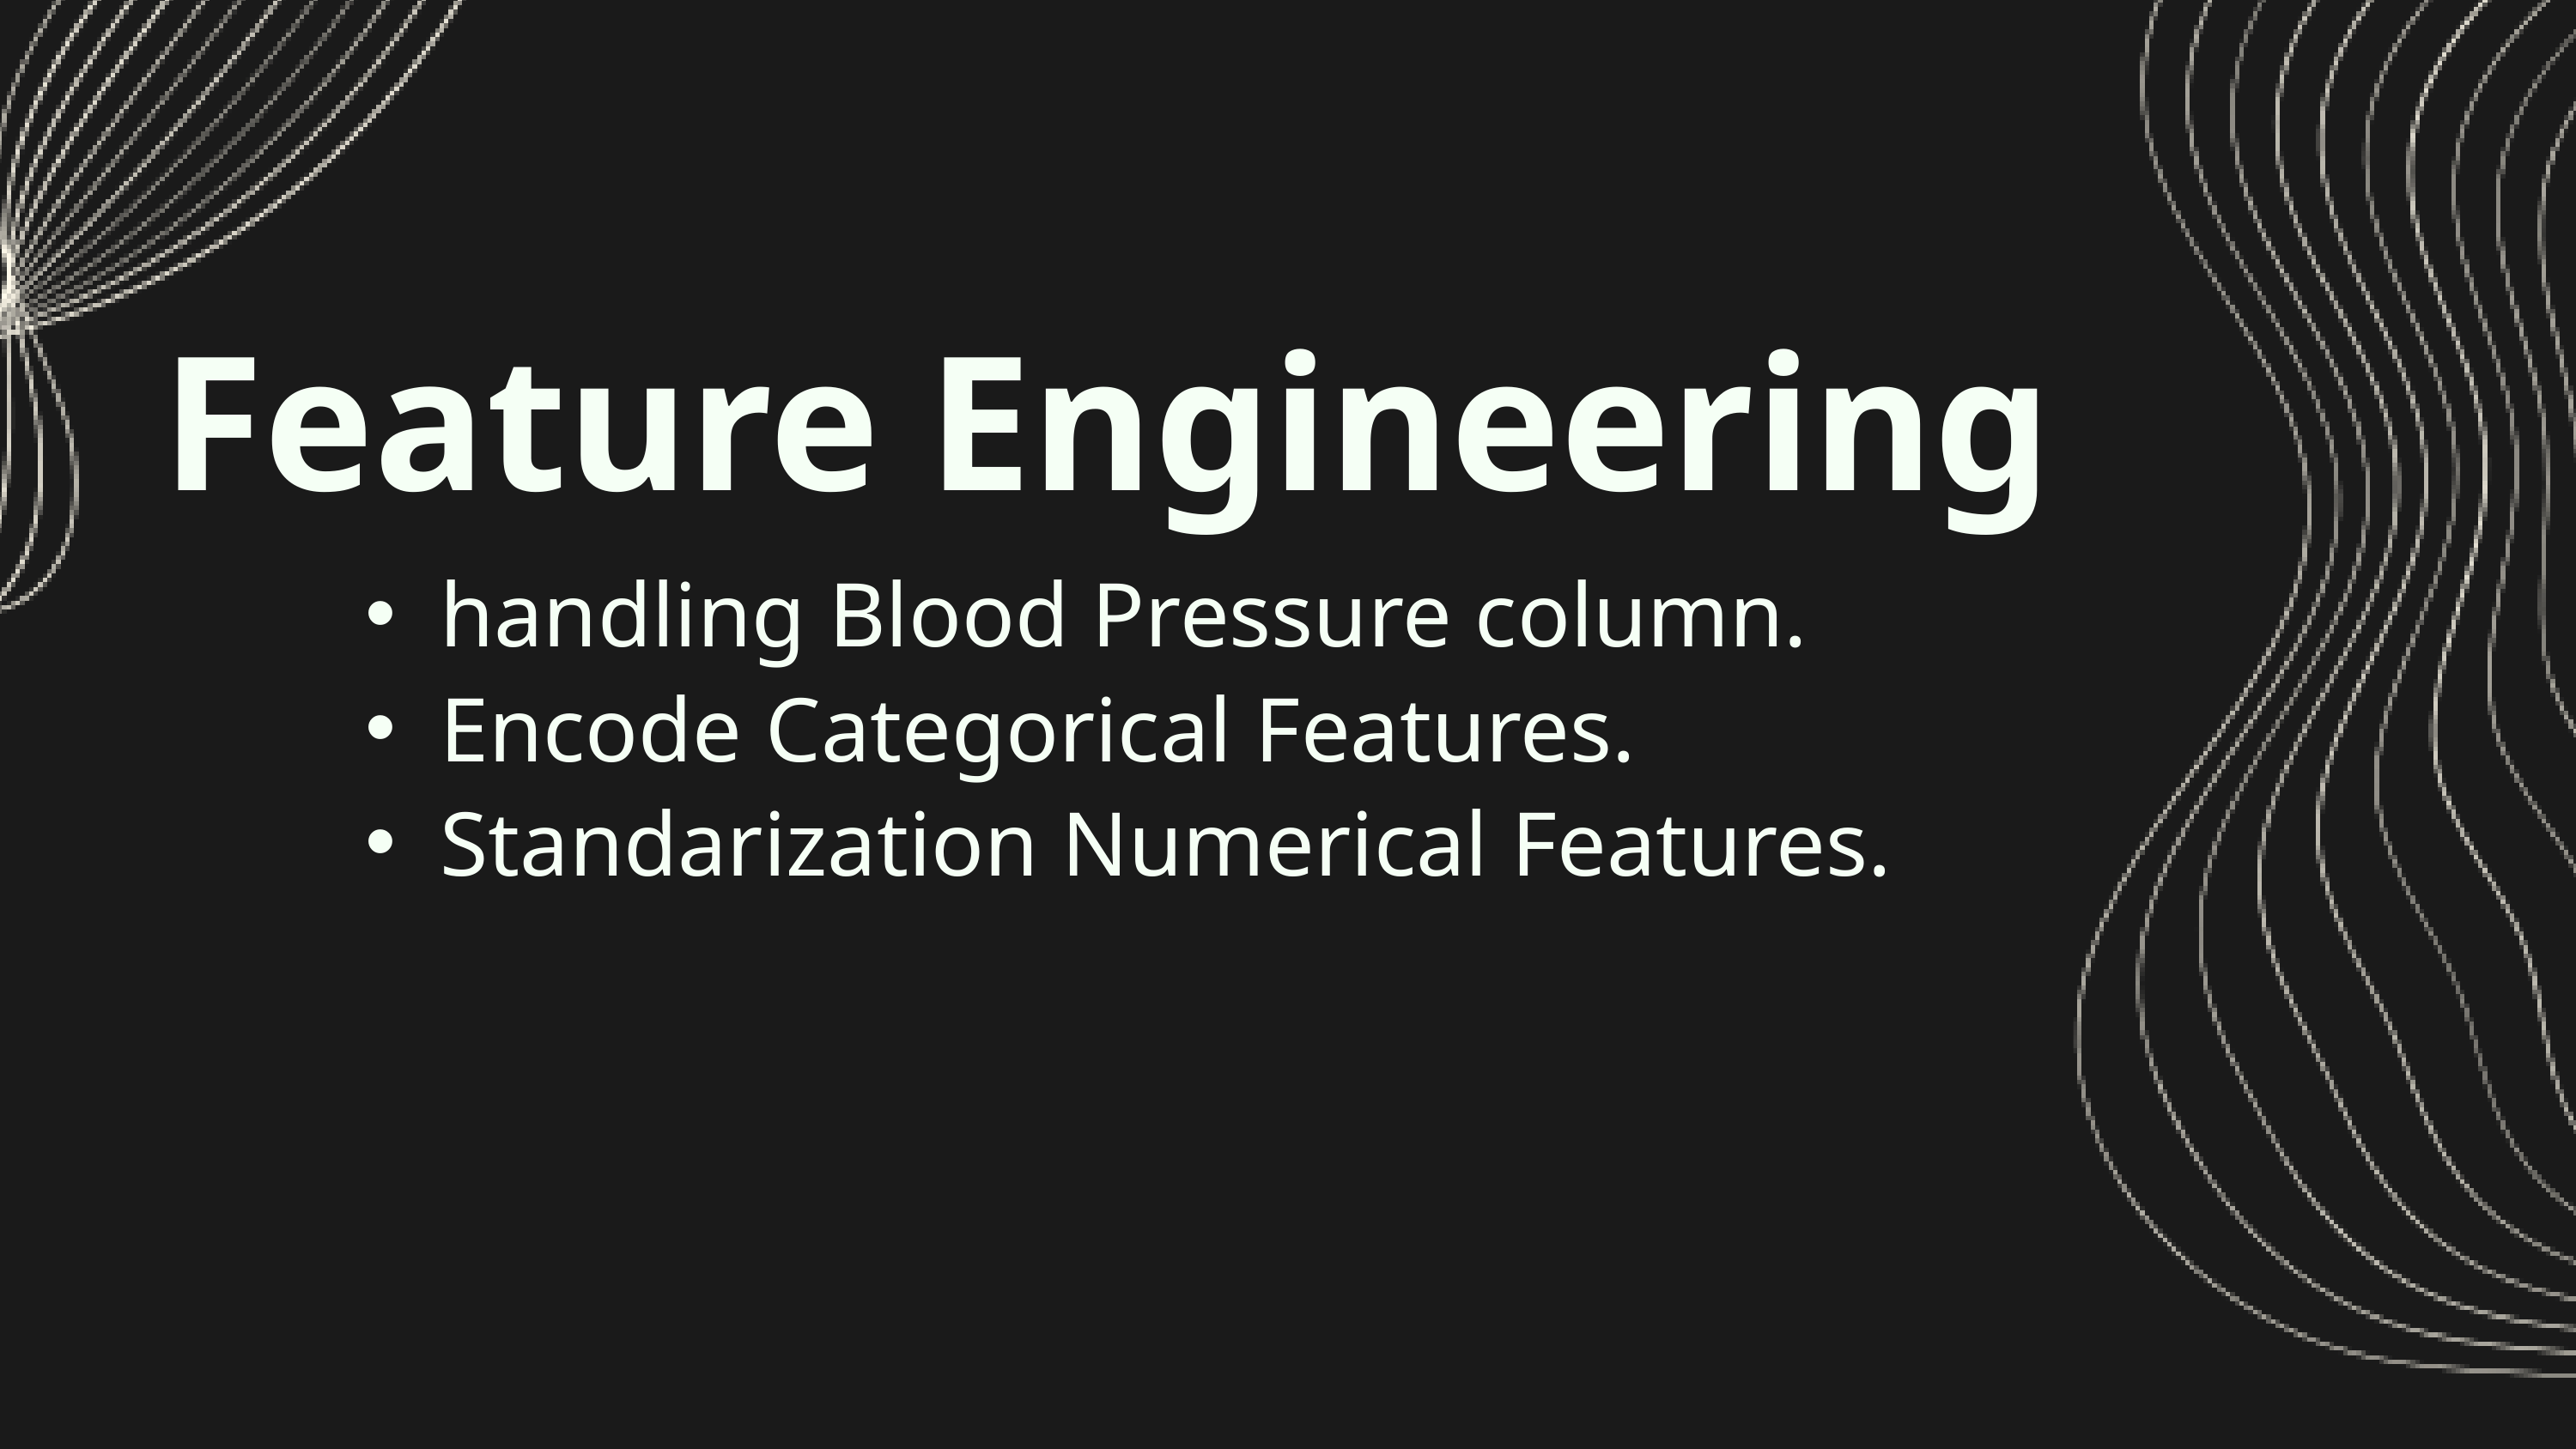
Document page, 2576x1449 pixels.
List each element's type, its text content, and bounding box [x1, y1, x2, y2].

text_box Feature Engineering [144, 267, 2070, 528]
text_box [2073, 0, 2576, 1449]
text_box handling Blood Pressure column. Encode Categorical Features. Standarization Numerical Features. [290, 550, 1924, 1008]
text_box [0, 0, 539, 1173]
